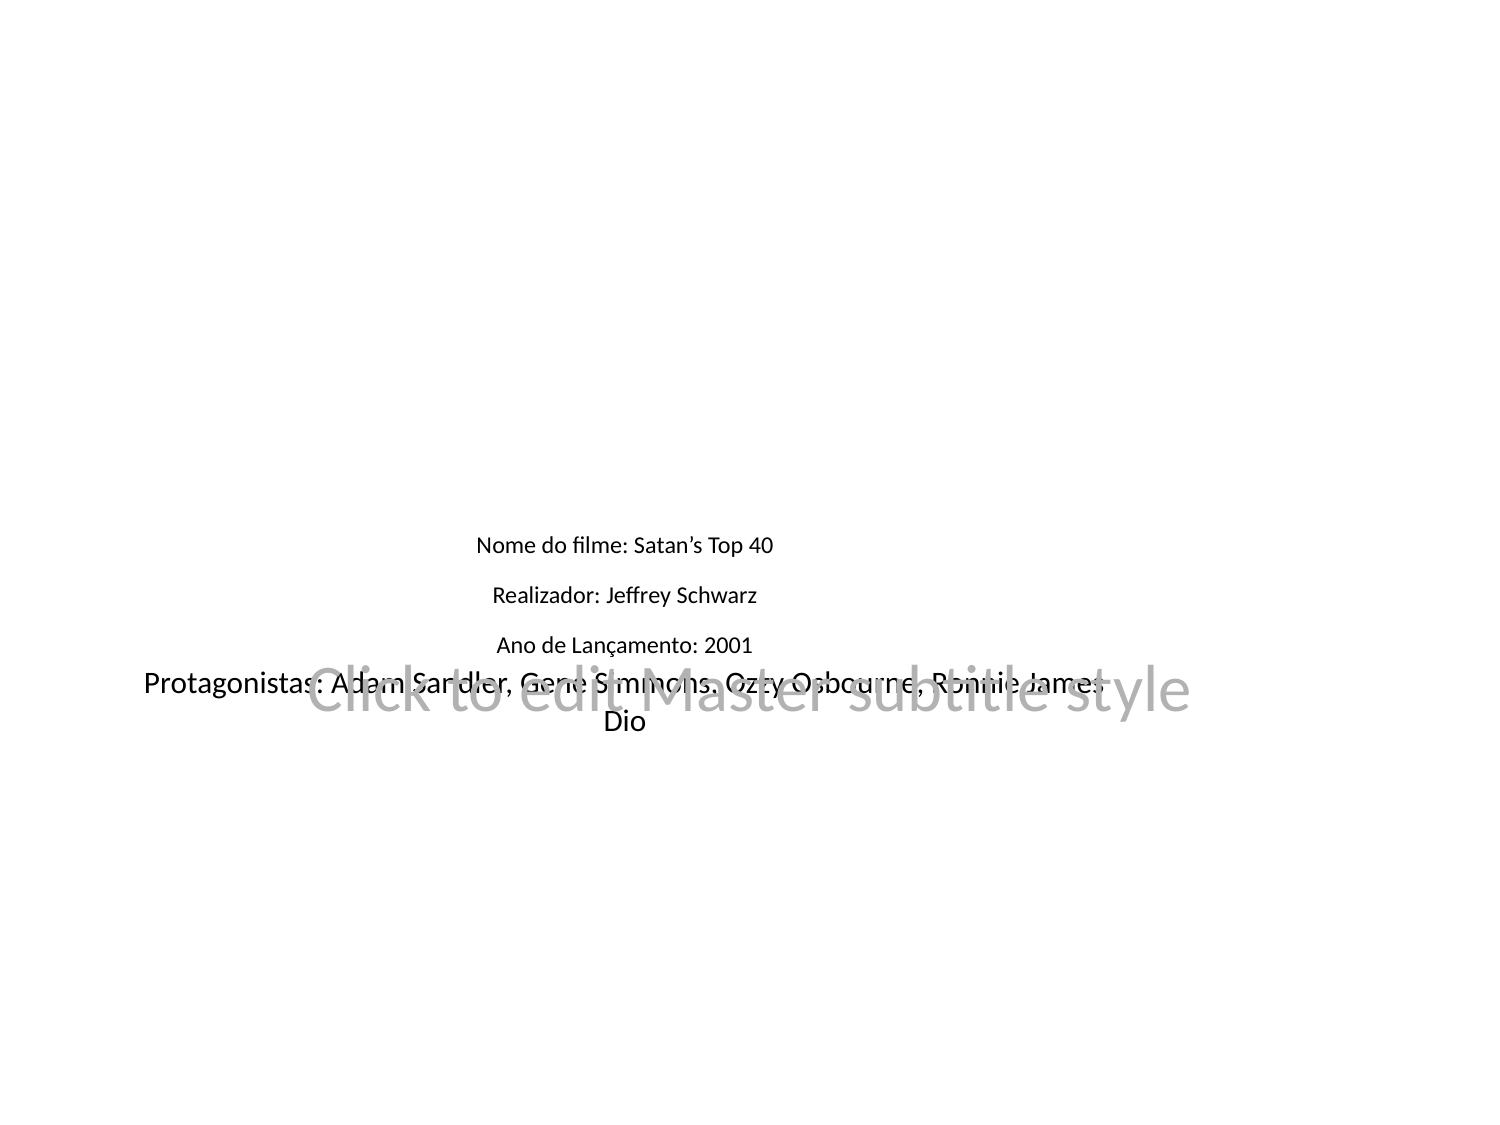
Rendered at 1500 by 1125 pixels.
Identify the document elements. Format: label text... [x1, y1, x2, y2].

title Nome do filme: Satan’s Top 40 Realizador: Jeffrey Schwarz Ano de Lançamento: 2001 Protagonistas: Adam Sandler, Gene Simmons, Ozzy Osbourne, Ronnie James Dio [104, 104, 1146, 1125]
subtitle Click to edit Master subtitle style [225, 637, 1275, 925]
